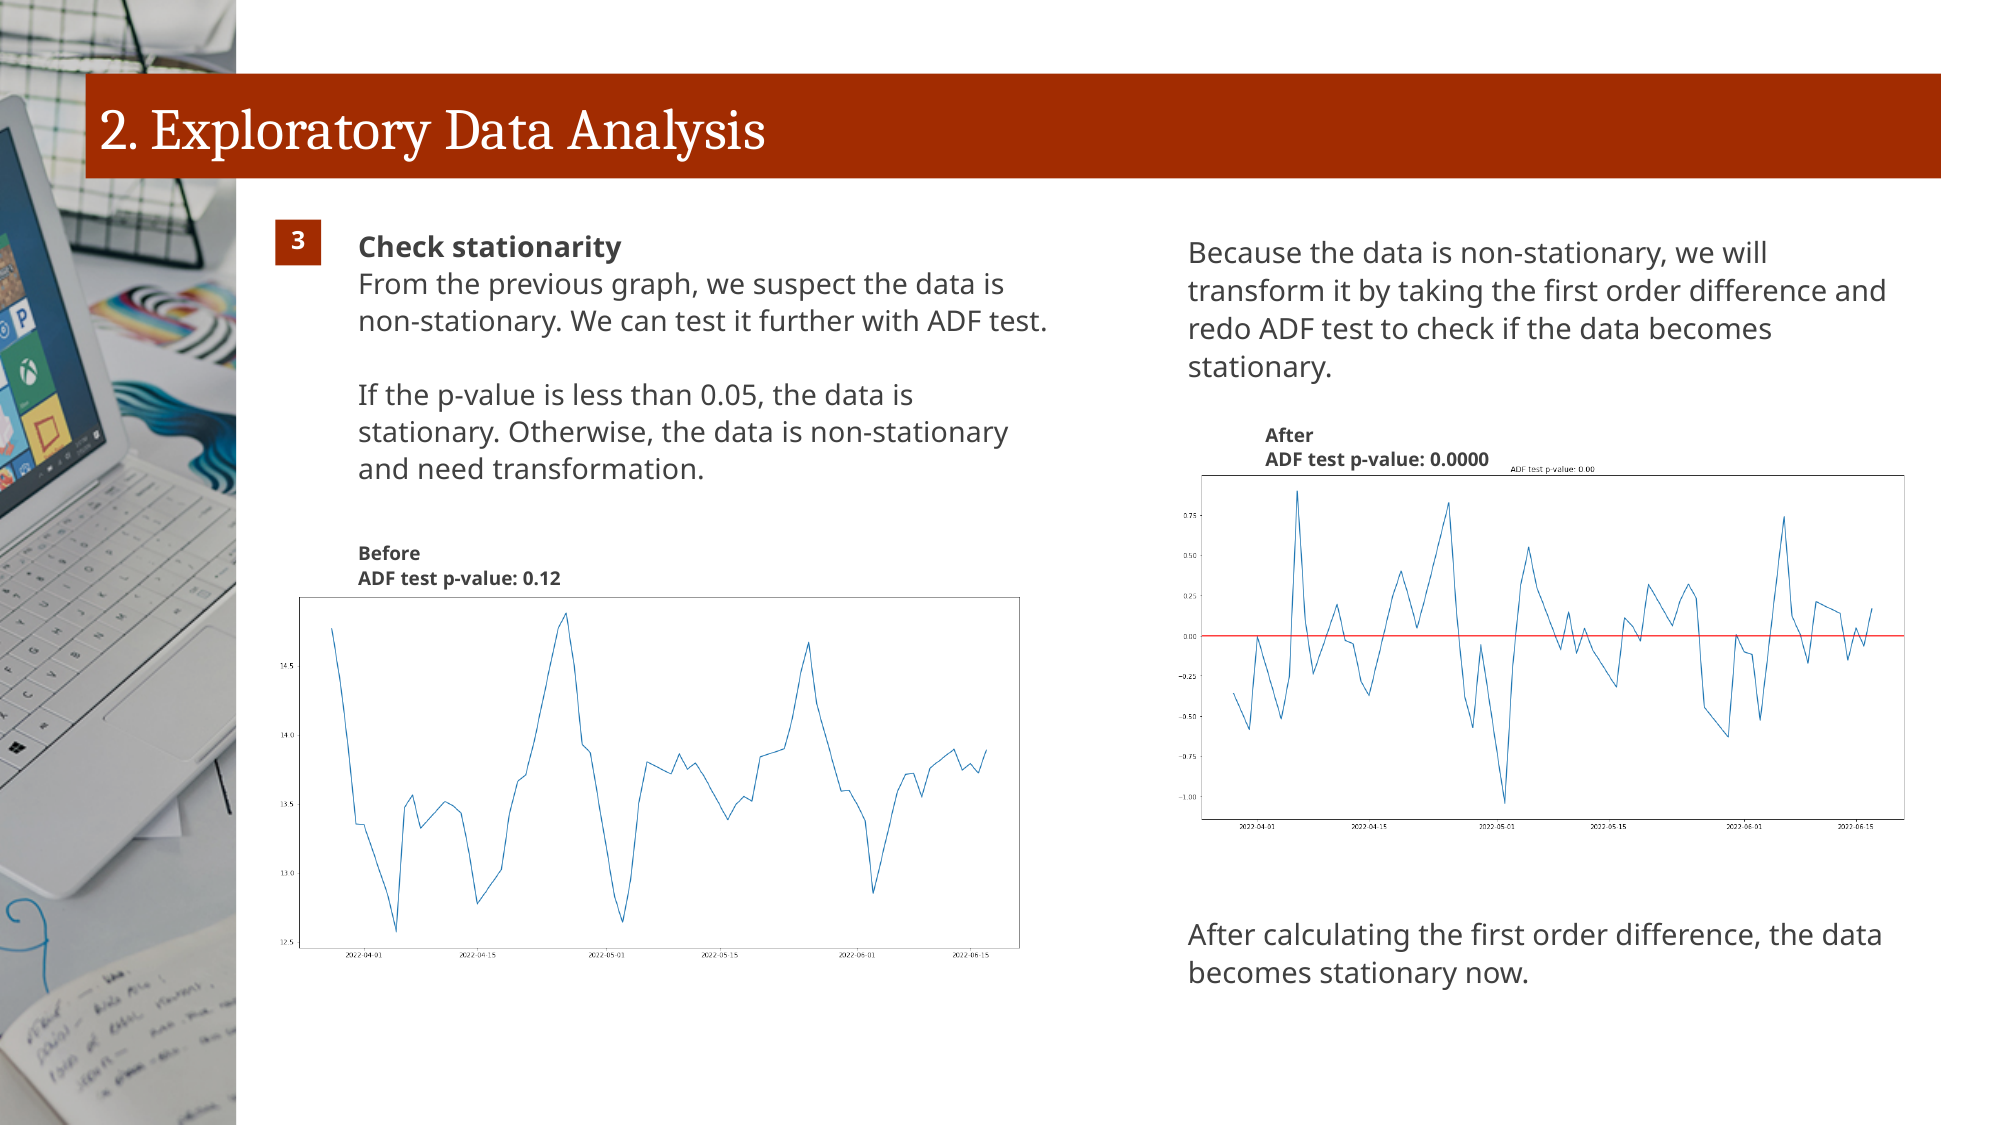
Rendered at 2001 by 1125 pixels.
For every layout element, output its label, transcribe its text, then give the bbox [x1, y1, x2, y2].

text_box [266, 216, 330, 266]
text_box Check stationarity From the previous graph, we suspect the data is non-stationary. We can test it further with ADF test. If the p-value is less than 0.05, the data is stationary. Otherwise, the data is non-stationary and need transformation. [343, 218, 1070, 509]
picture [275, 592, 1023, 963]
text_box After calculating the first order difference, the data becomes stationary now. [1172, 906, 1925, 1072]
text_box Because the data is non-stationary, we will transform it by taking the first order difference and redo ADF test to check if the data becomes stationary. [1172, 224, 1925, 390]
text_box Before ADF test p-value: 0.12 [343, 532, 680, 592]
picture [1172, 461, 1908, 834]
title 2. Exploratory Data Analysis [85, 73, 1941, 179]
text_box After ADF test p-value: 0.0000 [1250, 413, 1587, 462]
picture [0, 0, 237, 1125]
